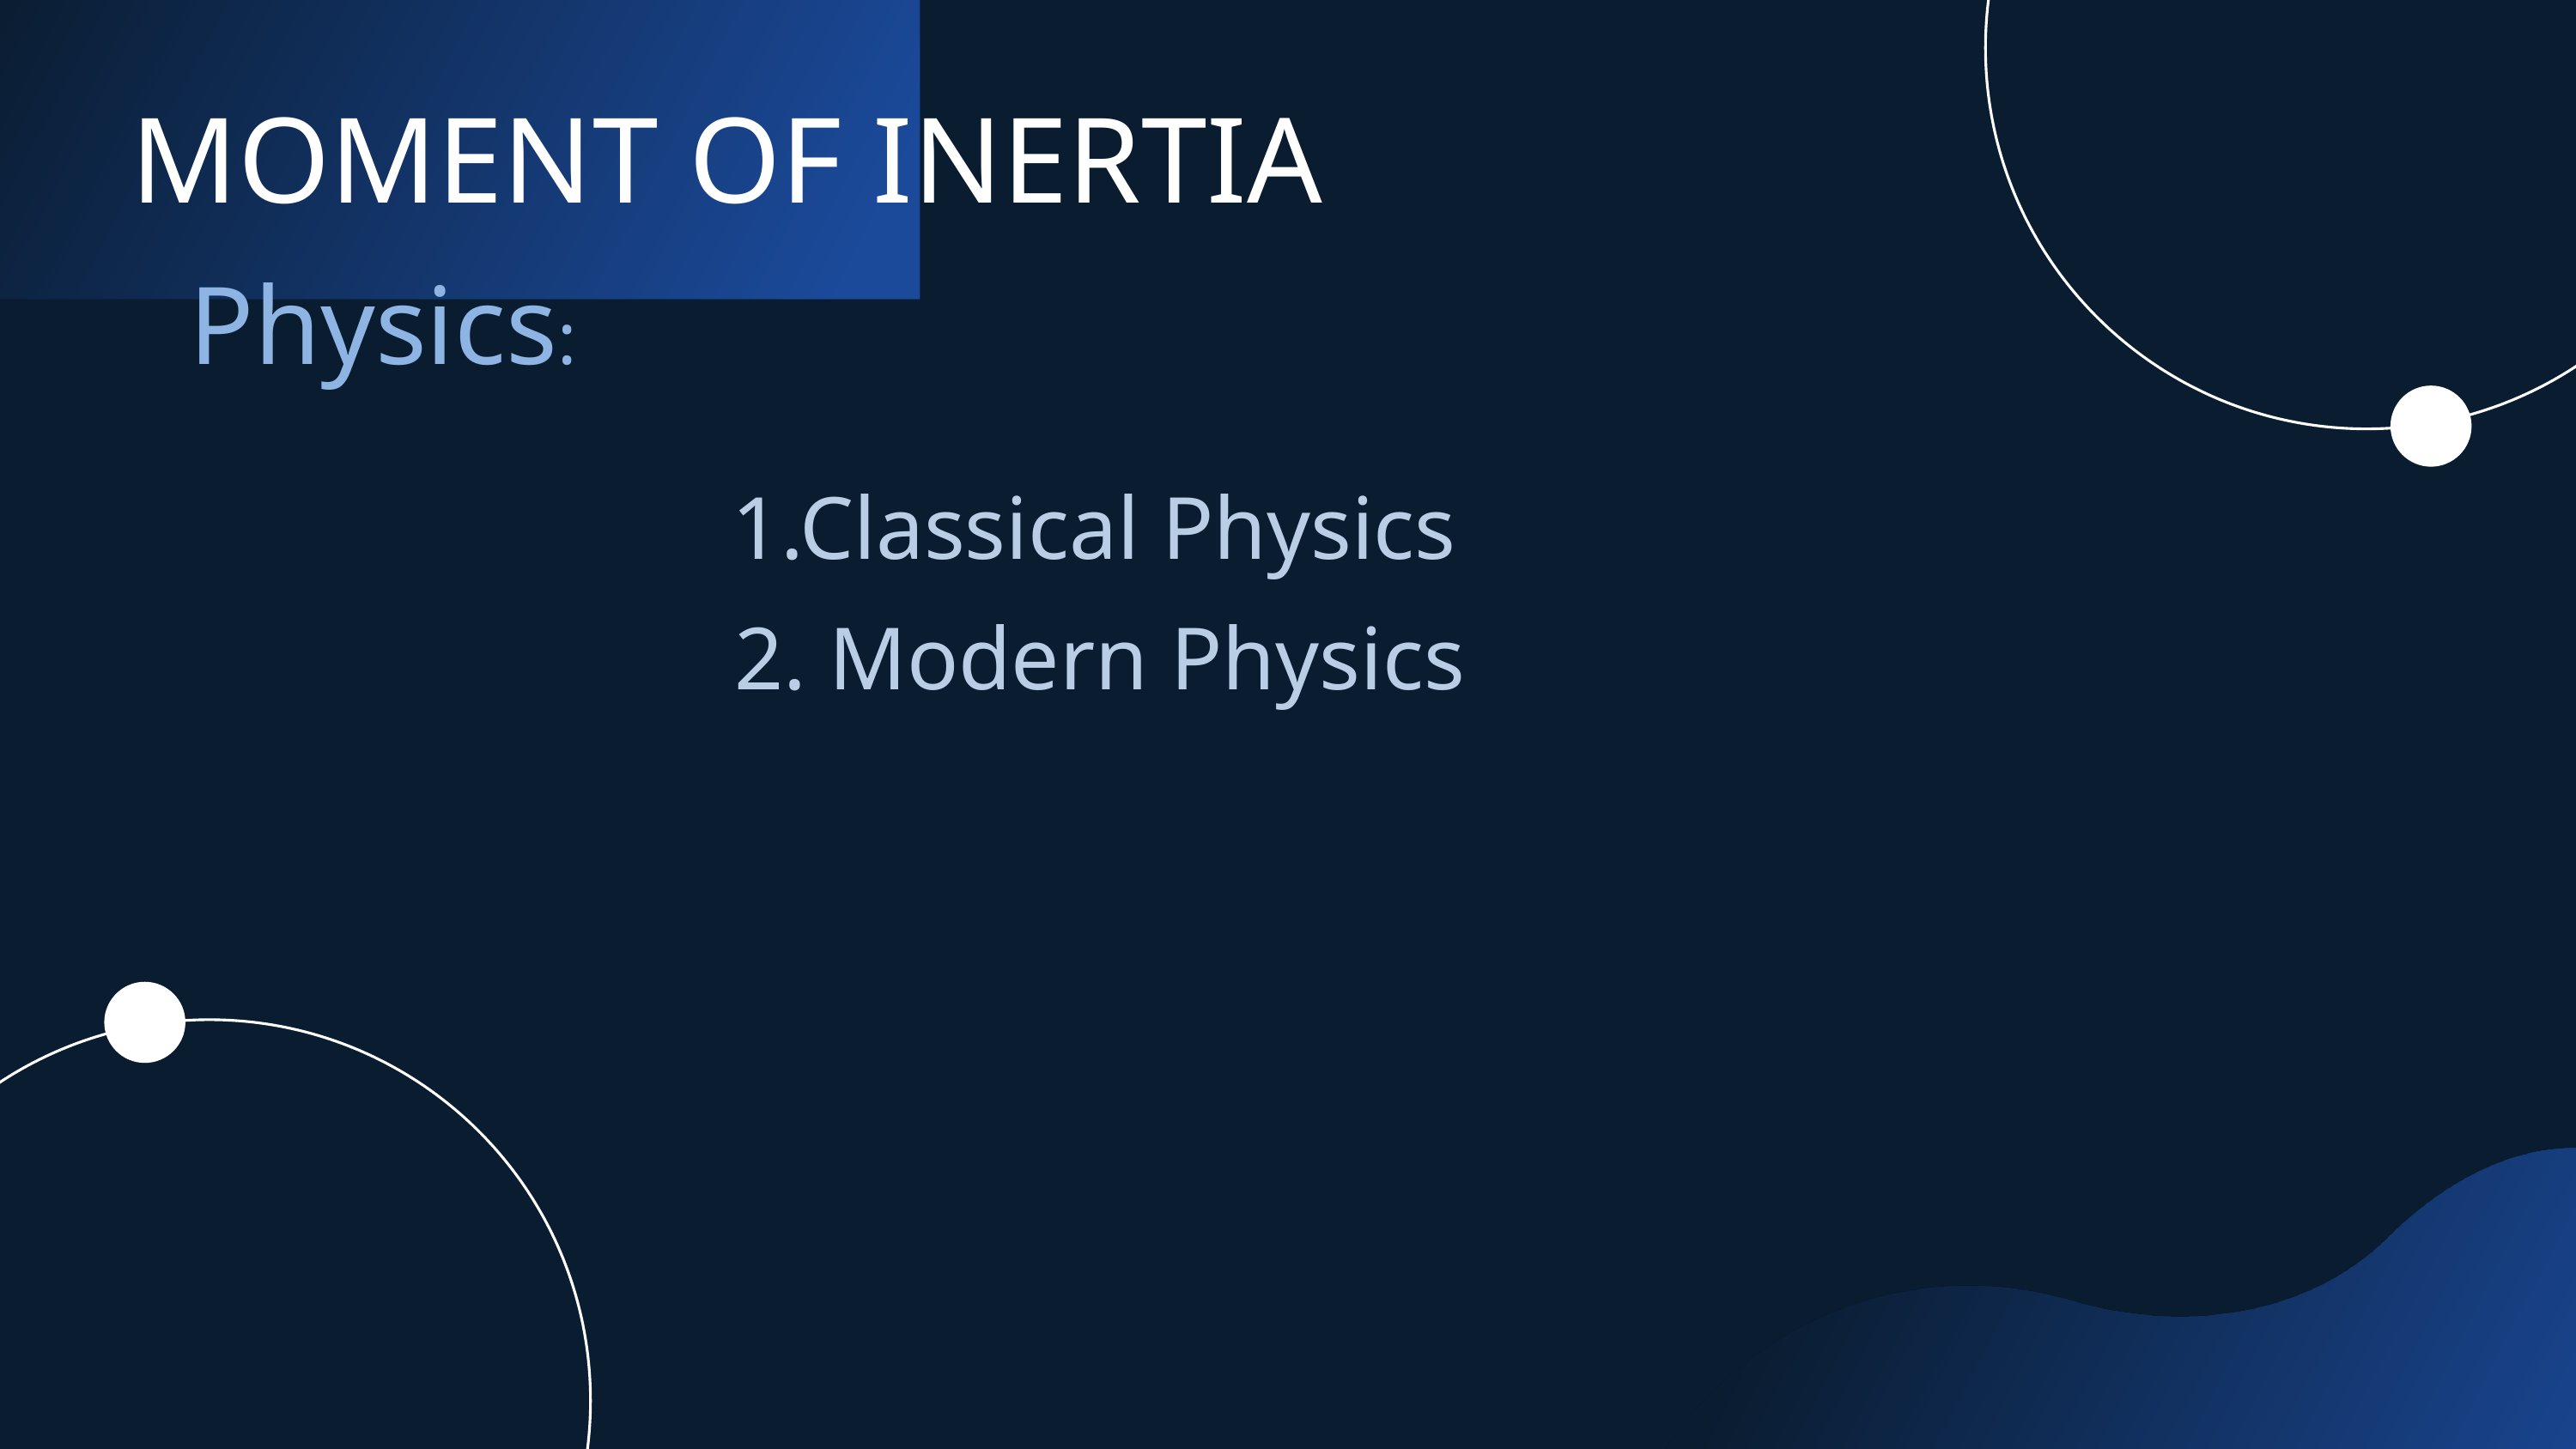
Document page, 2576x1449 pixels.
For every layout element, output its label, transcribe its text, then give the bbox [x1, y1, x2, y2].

text_box MOMENT OF INERTIA [131, 45, 1980, 227]
text_box 1.Classical Physics [719, 466, 1965, 583]
text_box [1656, 1147, 2576, 1449]
text_box Physics: [189, 246, 1980, 386]
text_box 2. Modern Physics [721, 597, 1592, 714]
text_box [1985, 0, 2576, 429]
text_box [0, 1019, 591, 1449]
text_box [2390, 385, 2472, 467]
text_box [104, 981, 186, 1064]
text_box [0, 0, 920, 300]
